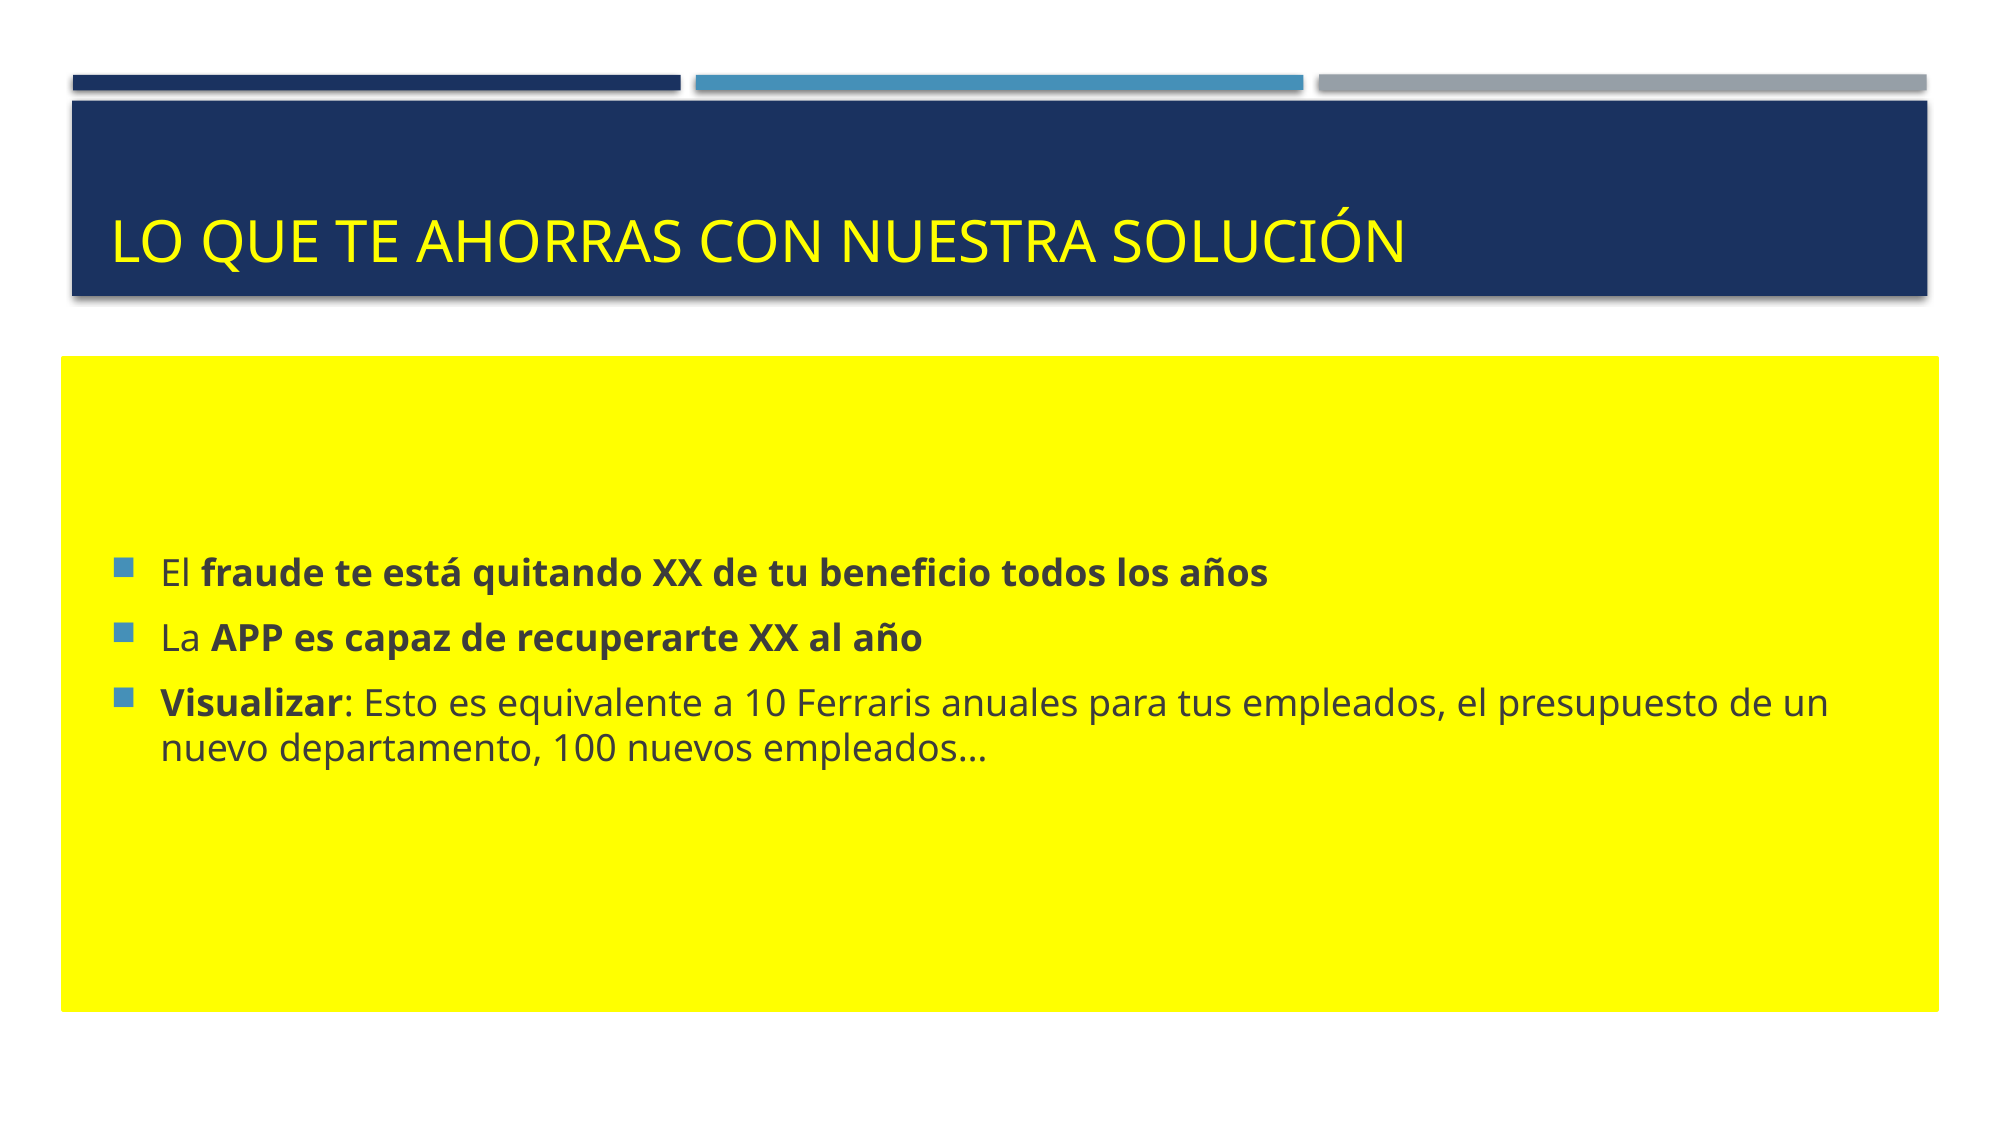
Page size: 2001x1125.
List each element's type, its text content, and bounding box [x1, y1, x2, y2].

list El fraude te está quitando XX de tu beneficio todos los años La APP es capaz de recuperarte XX al año Visualizar: Esto es equivalente a 10 Ferraris anuales para tus empleados, el presupuesto de un nuevo departamento, 100 nuevos empleados… [95, 357, 1905, 962]
text_box [61, 356, 1939, 1012]
title LO QUE TE AHORRAS CON NUESTRA SOLUCIÓN [95, 115, 1905, 282]
